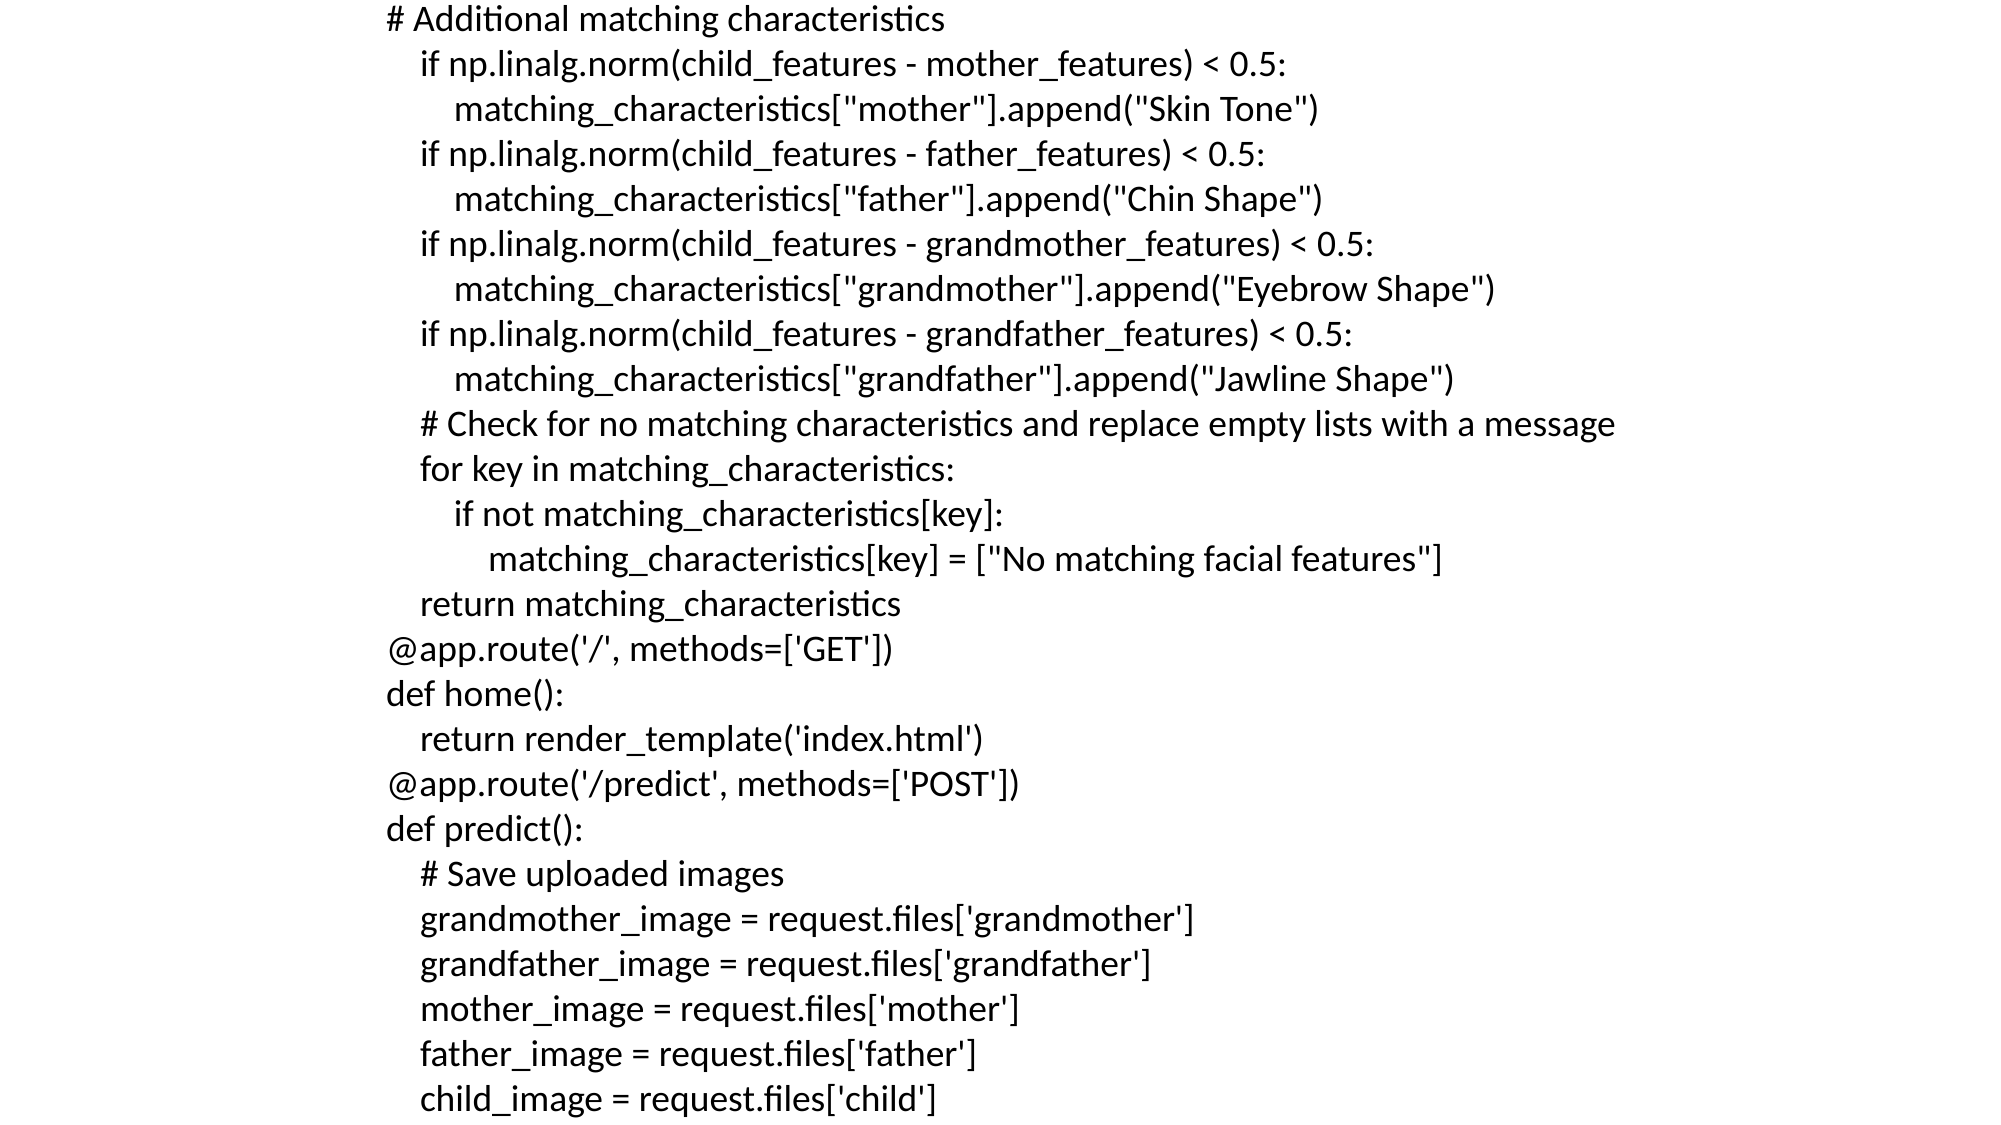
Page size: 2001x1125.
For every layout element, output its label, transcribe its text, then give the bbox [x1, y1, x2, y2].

text_box # Additional matching characteristics if np.linalg.norm(child_features - mother_features) < 0.5: matching_characteristics["mother"].append("Skin Tone") if np.linalg.norm(child_features - father_features) < 0.5: matching_characteristics["father"].append("Chin Shape") if np.linalg.norm(child_features - grandmother_features) < 0.5: matching_characteristics["grandmother"].append("Eyebrow Shape") if np.linalg.norm(child_features - grandfather_features) < 0.5: matching_characteristics["grandfather"].append("Jawline Shape") # Check for no matching characteristics and replace empty lists with a message for key in matching_characteristics: if not matching_characteristics[key]: matching_characteristics[key] = ["No matching facial features"] return matching_characteristics @app.route('/', methods=['GET']) def home(): return render_template('index.html') @app.route('/predict', methods=['POST']) def predict(): # Save uploaded images grandmother_image = request.files['grandmother'] grandfather_image = request.files['grandfather'] mother_image = request.files['mother'] father_image = request.files['father'] child_image = request.files['child'] [371, 0, 1808, 1125]
